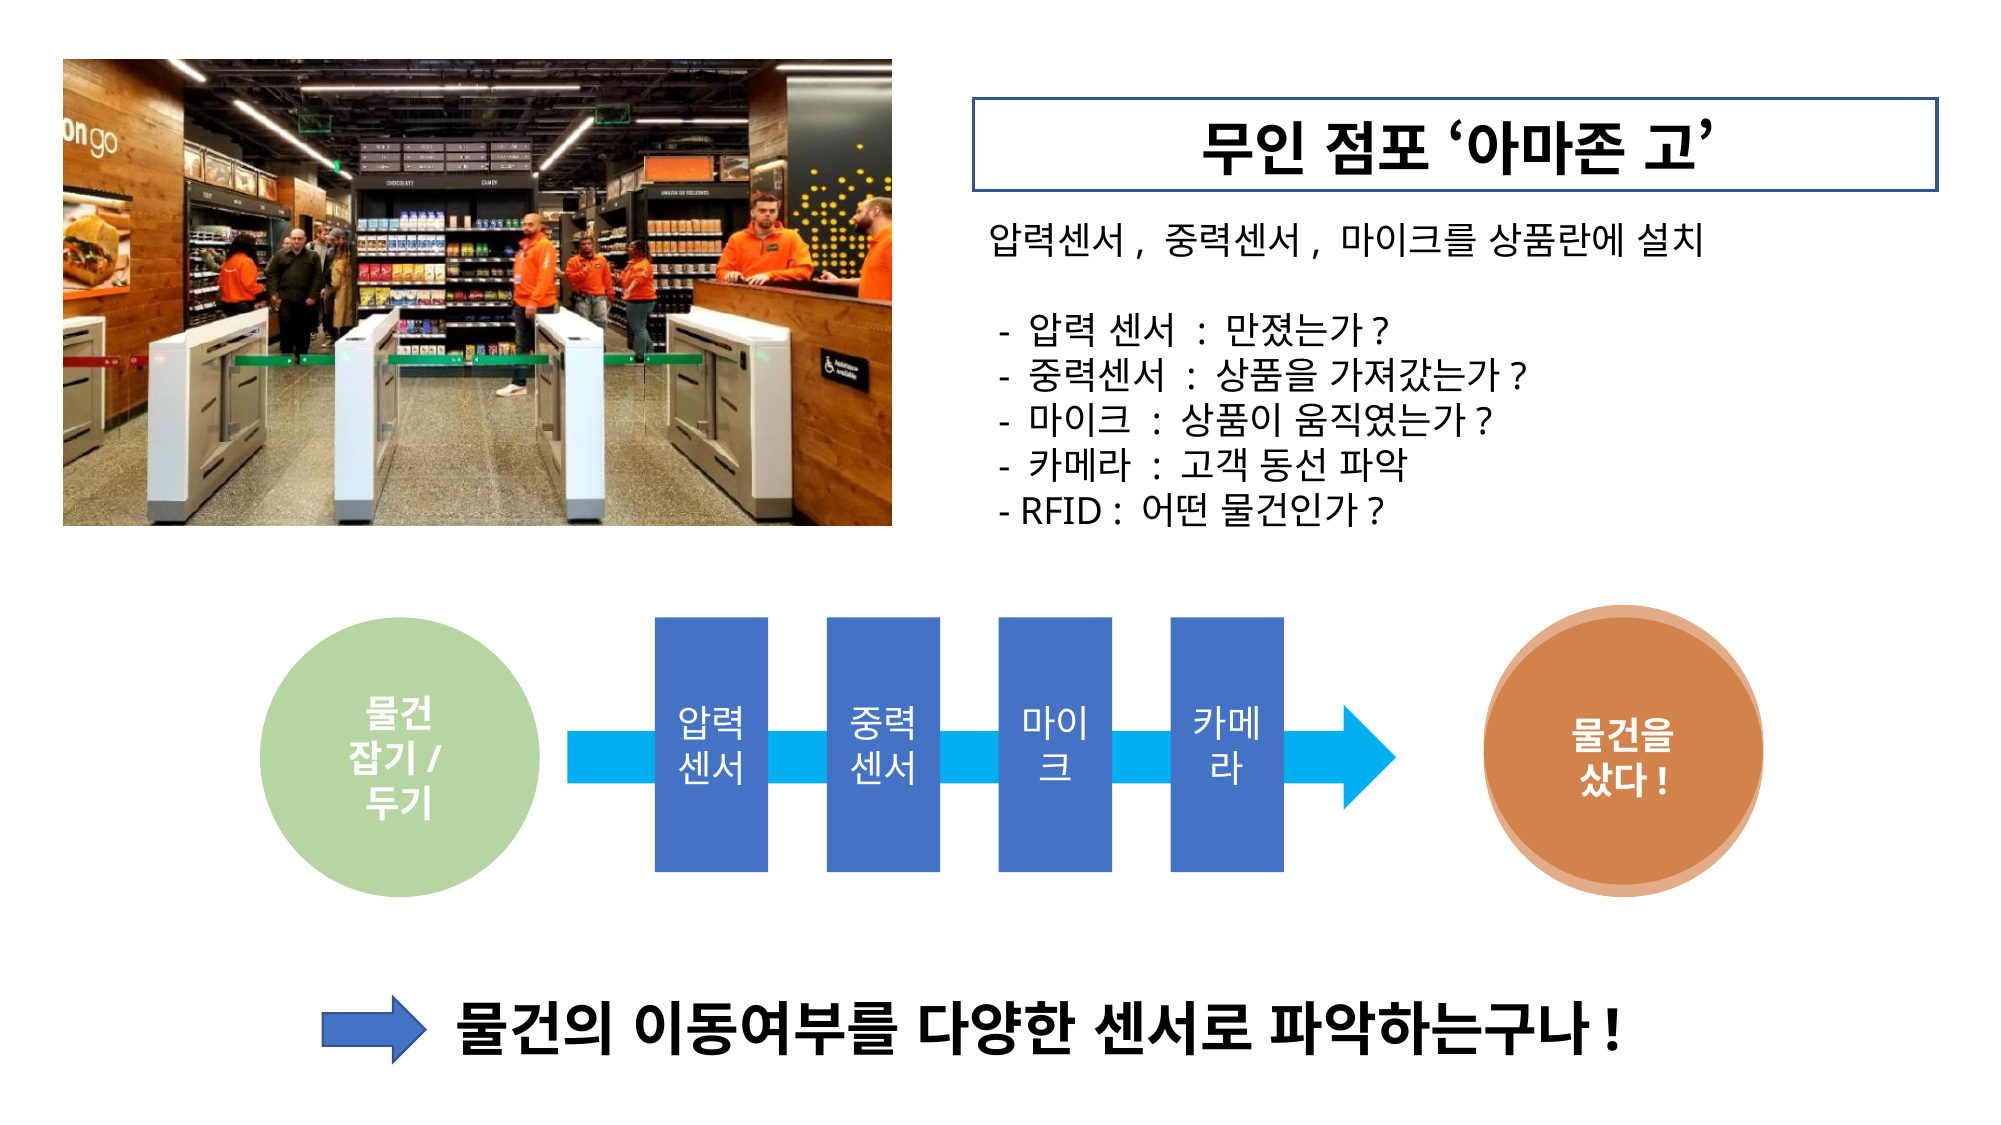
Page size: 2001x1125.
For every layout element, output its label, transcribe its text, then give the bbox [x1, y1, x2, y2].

text_box 물건을 샀다! [1483, 617, 1764, 898]
text_box 카메라 [1170, 616, 1285, 873]
text_box [566, 729, 654, 785]
text_box 물건의 이동여부를 다양한 센서로 파악하는구나! [440, 984, 1872, 1070]
text_box 압력 센서 [654, 616, 769, 873]
text_box [769, 729, 826, 785]
picture [62, 59, 892, 526]
text_box [1285, 702, 1398, 813]
text_box [941, 729, 998, 785]
text_box [321, 994, 427, 1065]
text_box 마이크 [998, 616, 1113, 873]
text_box [1483, 604, 1764, 747]
text_box [1113, 729, 1170, 785]
text_box 중력 센서 [826, 616, 941, 873]
text_box [973, 98, 1938, 192]
text_box 물건 잡기/두기 [259, 617, 540, 898]
text_box 압력센서, 중력센서, 마이크를 상품란에 설치 - 압력 센서 : 만졌는가? - 중력센서 : 상품을 가져갔는가? - 마이크 : 상품이 움직였는가? - 카메라 : 고객 동선 파악 - RFID : 어떤 물건인가? [973, 209, 1937, 539]
